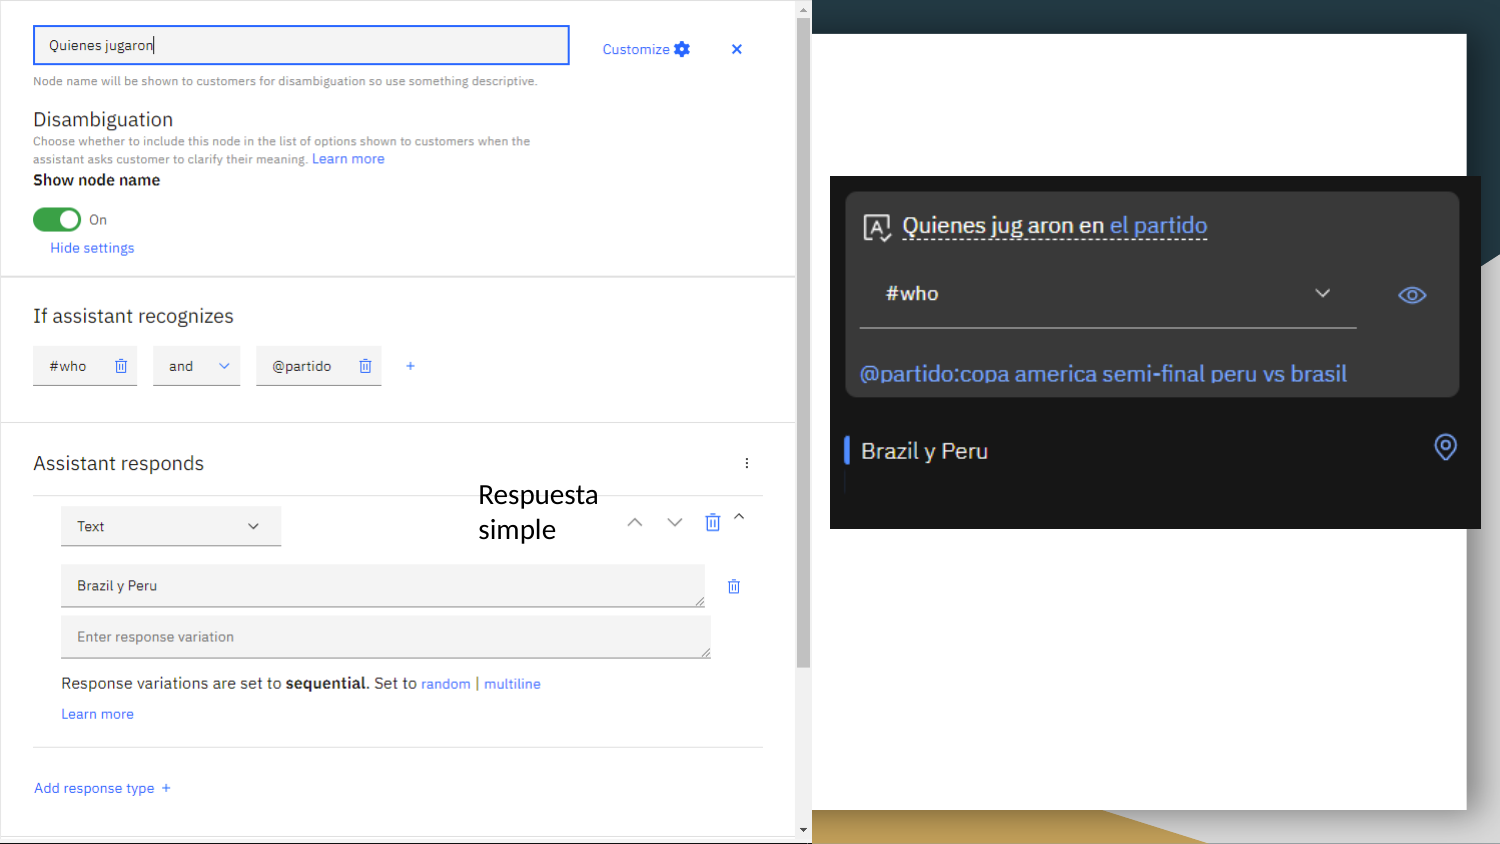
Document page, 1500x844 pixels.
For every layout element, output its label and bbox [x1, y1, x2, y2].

picture [829, 176, 1481, 529]
picture [0, 0, 812, 844]
